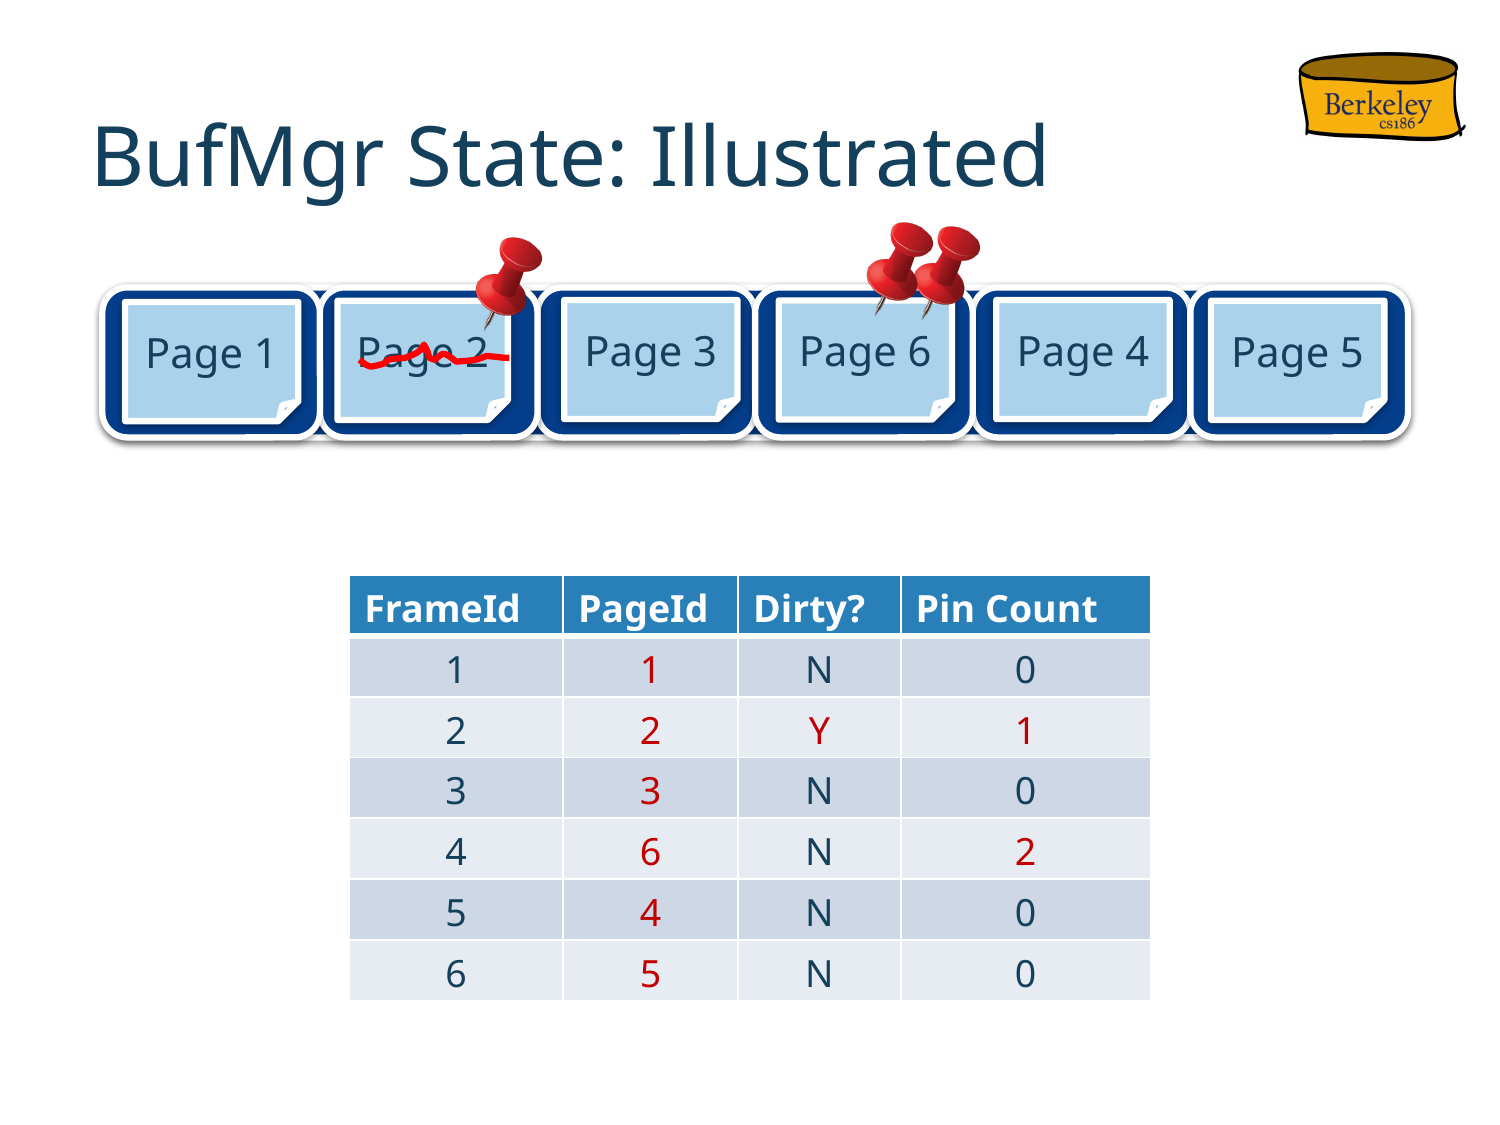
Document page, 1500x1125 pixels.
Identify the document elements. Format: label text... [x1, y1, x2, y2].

table_cell 5 [350, 880, 562, 939]
text_box Page 3 [561, 296, 741, 423]
table_cell 4 [564, 880, 737, 939]
picture [458, 233, 559, 334]
table_cell 6 [350, 941, 562, 1000]
text_box Frame [565, 284, 753, 311]
title BufMgr State: Illustrated [75, 51, 1425, 255]
table_cell 1 [564, 639, 737, 696]
table_cell 0 [902, 880, 1150, 939]
table_cell 0 [902, 639, 1150, 696]
text_box Page 6 [775, 297, 956, 423]
picture [1298, 50, 1466, 143]
table_cell 1 [350, 639, 562, 696]
table_cell N [739, 880, 900, 939]
table_cell 1 [902, 698, 1150, 757]
table_cell 5 [564, 941, 737, 1000]
text_box Page 5 [1207, 297, 1388, 424]
table_cell 3 [564, 758, 737, 817]
text_box Frame [1187, 284, 1412, 441]
text_box [1177, 284, 1204, 293]
text_box [742, 284, 768, 292]
table_cell 6 [564, 819, 737, 878]
table_header Dirty? [739, 576, 900, 633]
text_box [306, 284, 334, 294]
table_cell Y [739, 698, 900, 757]
table_cell 4 [350, 819, 562, 878]
table_cell 2 [564, 698, 737, 757]
table_cell N [739, 819, 900, 878]
table_cell 3 [350, 758, 562, 817]
table_cell 0 [902, 758, 1150, 817]
table_cell N [739, 758, 900, 817]
table_header Pin Count [902, 576, 1150, 633]
table_header PageId [564, 576, 737, 633]
text_box Frame [542, 342, 751, 441]
text_box Page 2 [334, 297, 512, 424]
text_box Frame [976, 284, 1189, 441]
table_header FrameId [350, 576, 562, 633]
table_cell 0 [902, 941, 1150, 1000]
text_box Page 4 [993, 296, 1173, 423]
text_box [359, 344, 510, 367]
text_box Page 1 [121, 298, 302, 425]
table_cell 2 [902, 819, 1150, 878]
text_box Frame [99, 284, 324, 441]
picture [849, 217, 997, 324]
table_cell N [739, 941, 900, 1000]
text_box Frame [752, 284, 976, 441]
table_cell 2 [350, 698, 562, 757]
table_cell N [739, 639, 900, 696]
text_box Frame [321, 284, 541, 441]
